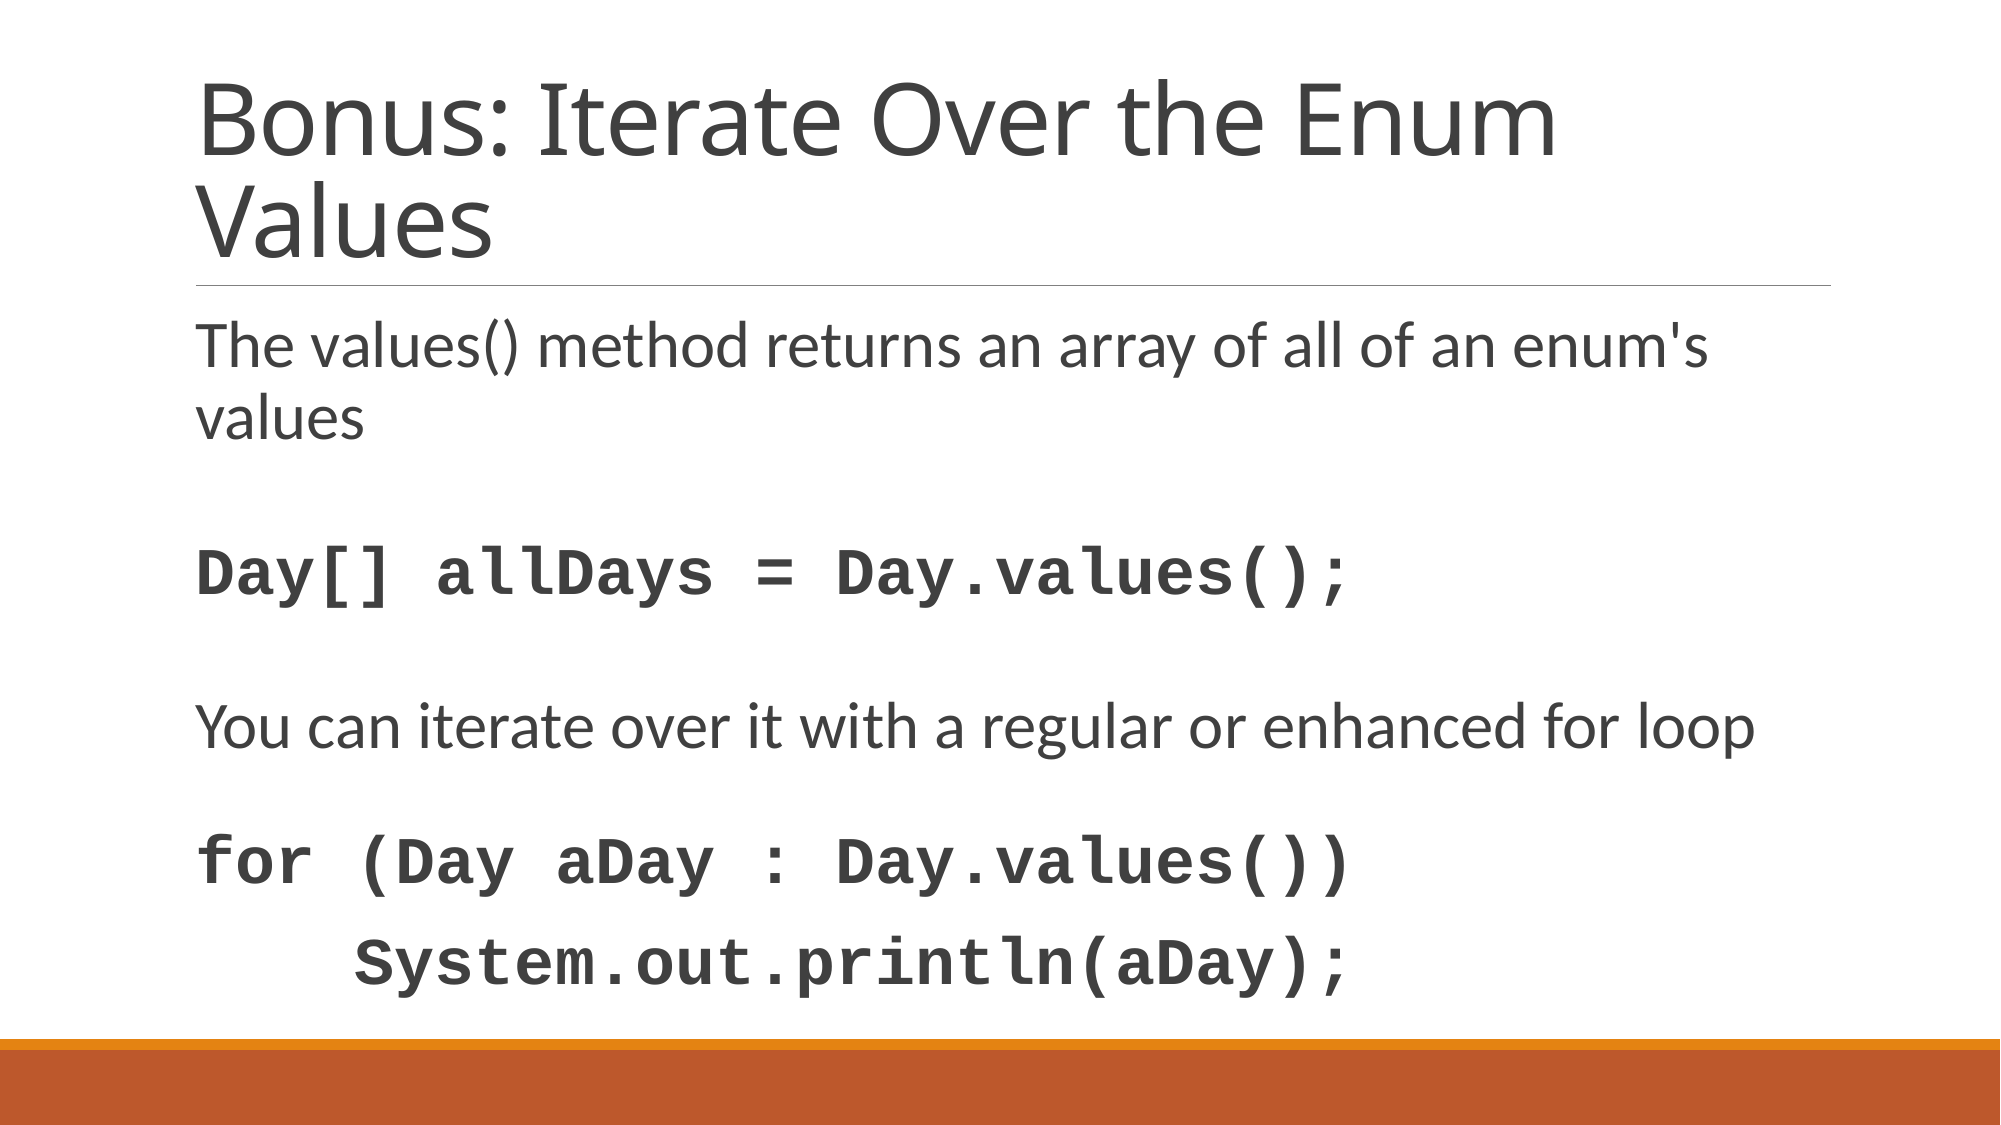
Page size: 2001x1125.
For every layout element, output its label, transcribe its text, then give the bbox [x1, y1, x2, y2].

title Bonus: Iterate Over the Enum Values [180, 47, 1830, 285]
list The values() method returns an array of all of an enum's values Day[] allDays = Day.values(); You can iterate over it with a regular or enhanced for loop for (Day aDay : Day.values()) System.out.println(aDay); [180, 302, 1830, 963]
